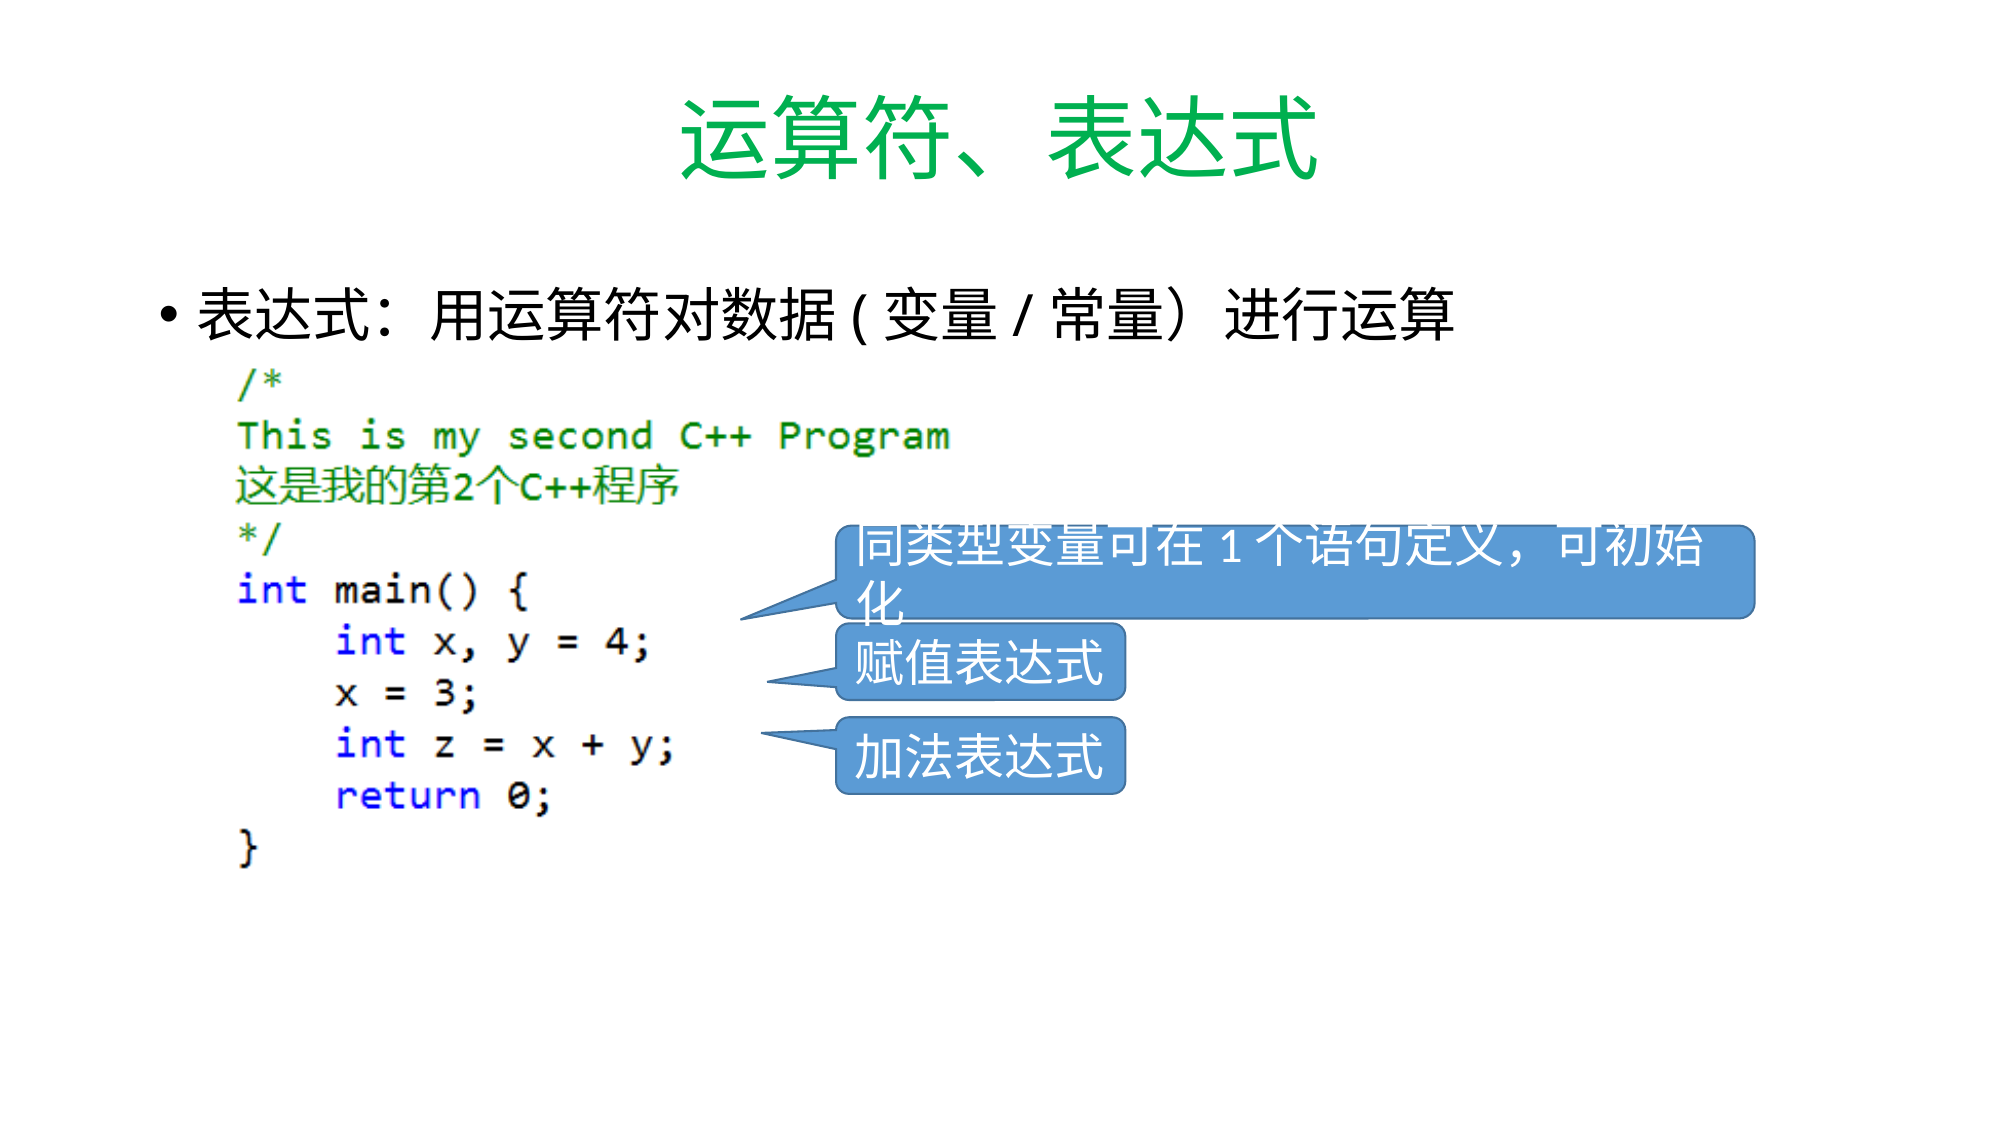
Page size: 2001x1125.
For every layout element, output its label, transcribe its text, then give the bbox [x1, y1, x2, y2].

title 运算符、表达式 [137, 80, 1863, 207]
picture [232, 361, 965, 883]
list 表达式：用运算符对数据(变量/常量）进行运算 [143, 256, 1869, 362]
text_box 同类型变量可在1个语句定义，可初始化 [965, 524, 1756, 620]
text_box 加法表达式 [965, 716, 1127, 795]
text_box 赋值表达式 [965, 622, 1127, 702]
